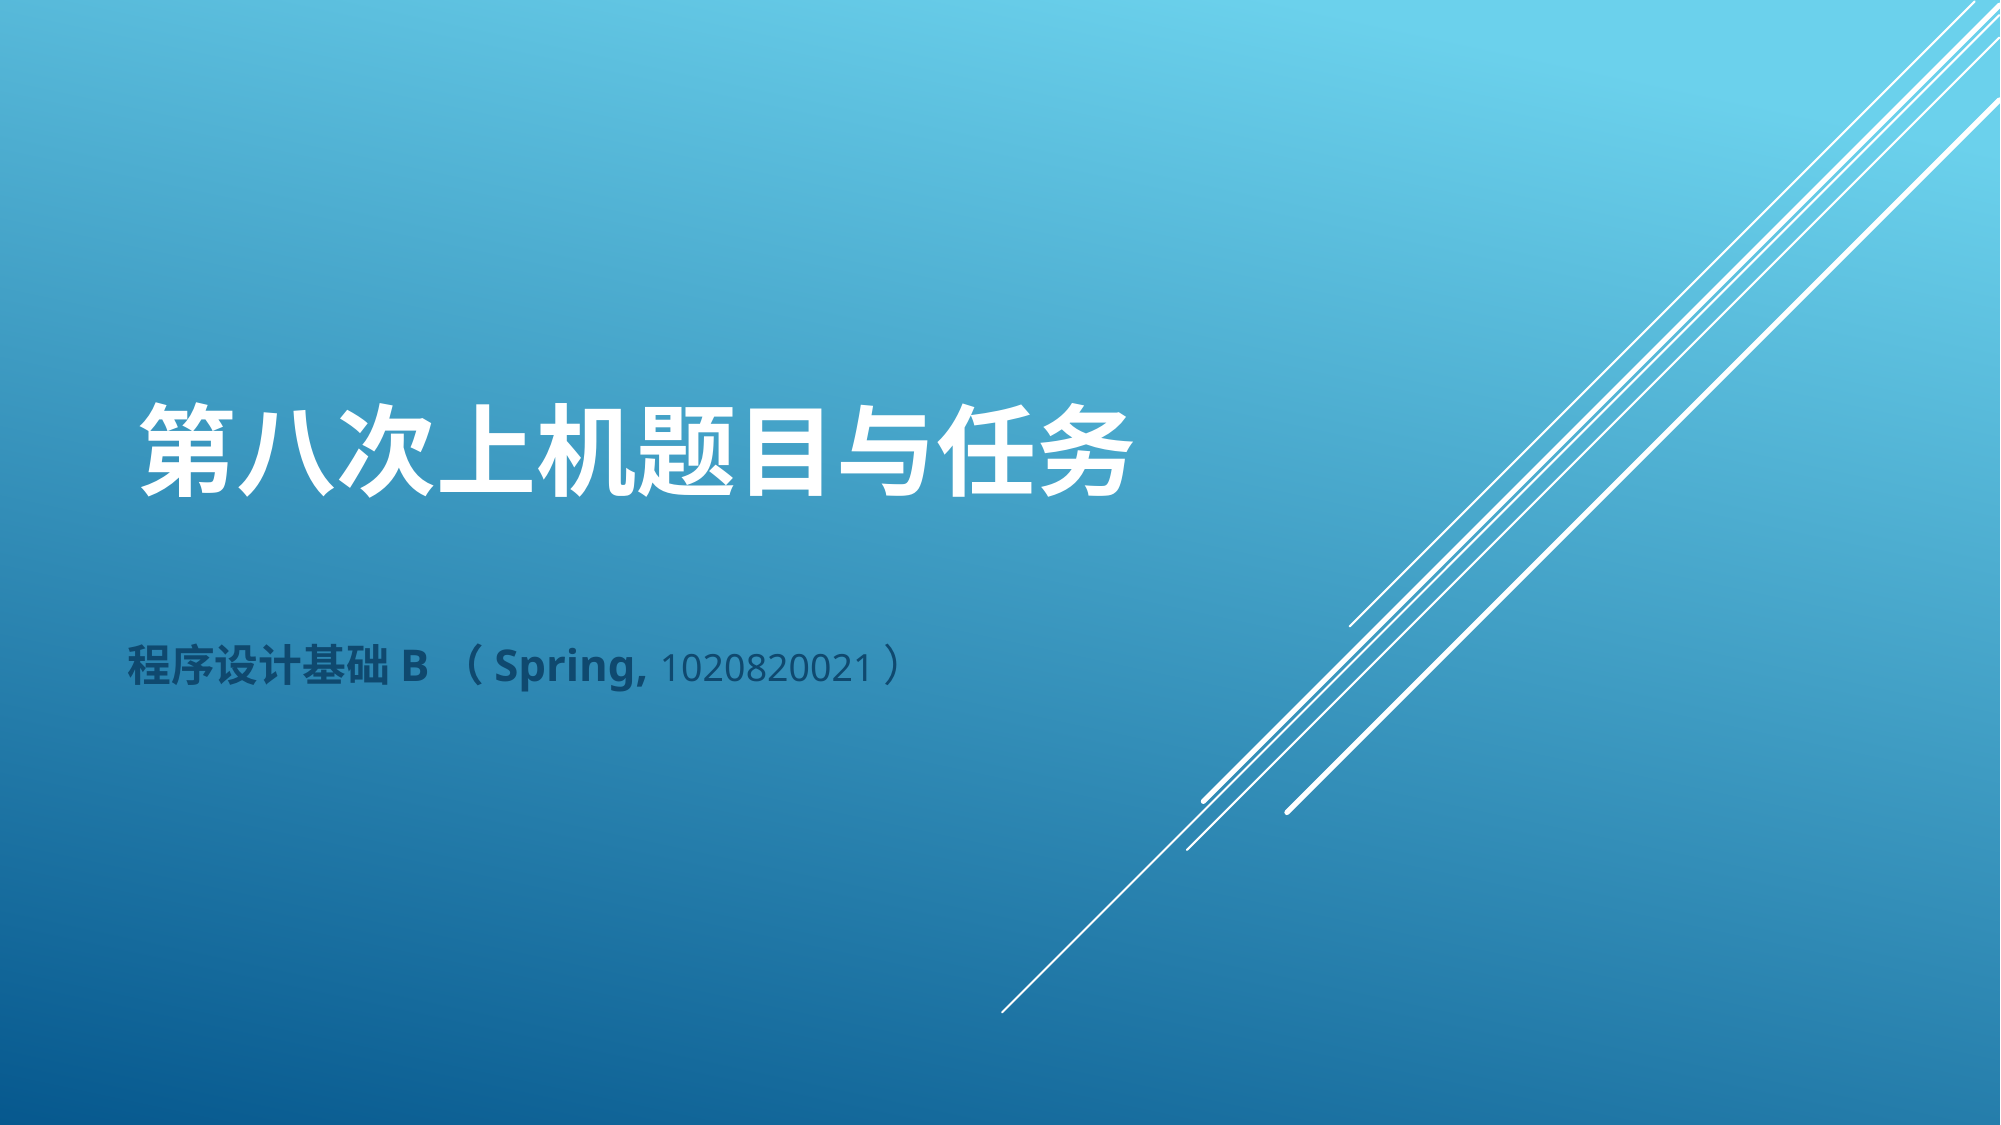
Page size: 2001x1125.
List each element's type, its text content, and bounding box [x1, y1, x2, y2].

title 第八次上机题目与任务 [121, 28, 1435, 517]
subtitle 程序设计基础B（Spring, 1020820021） [112, 630, 1163, 950]
